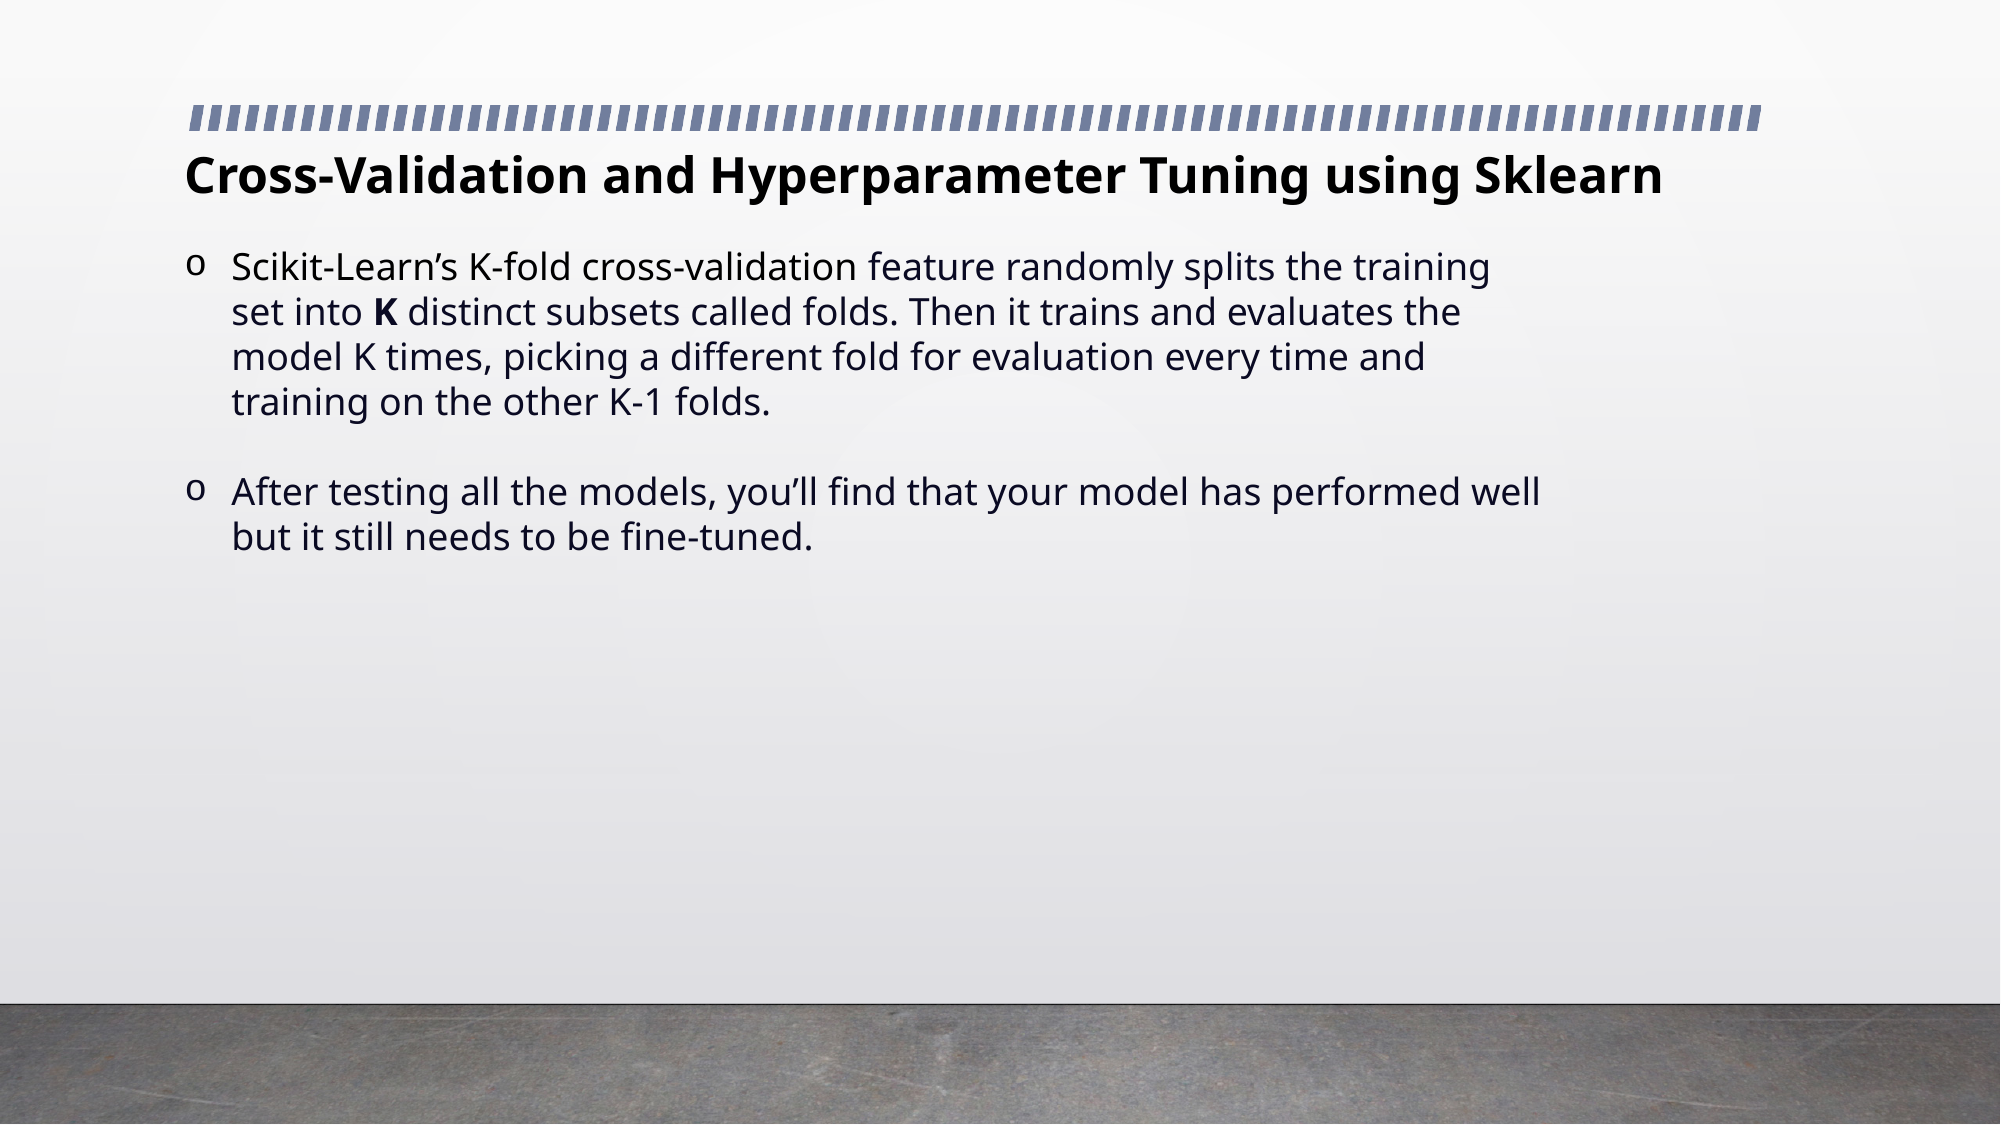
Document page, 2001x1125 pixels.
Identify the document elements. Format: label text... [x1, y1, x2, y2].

picture [0, 1004, 2000, 1124]
text_box Cross-Validation and Hyperparameter Tuning using Sklearn [169, 135, 2000, 211]
text_box Scikit-Learn’s K-fold cross-validation feature randomly splits the training set into K distinct subsets called folds. Then it trains and evaluates the model K times, picking a different fold for evaluation every time and training on the other K-1 folds. After testing all the models, you’ll find that your model has performed well but it still needs to be fine-tuned. [169, 235, 1562, 566]
